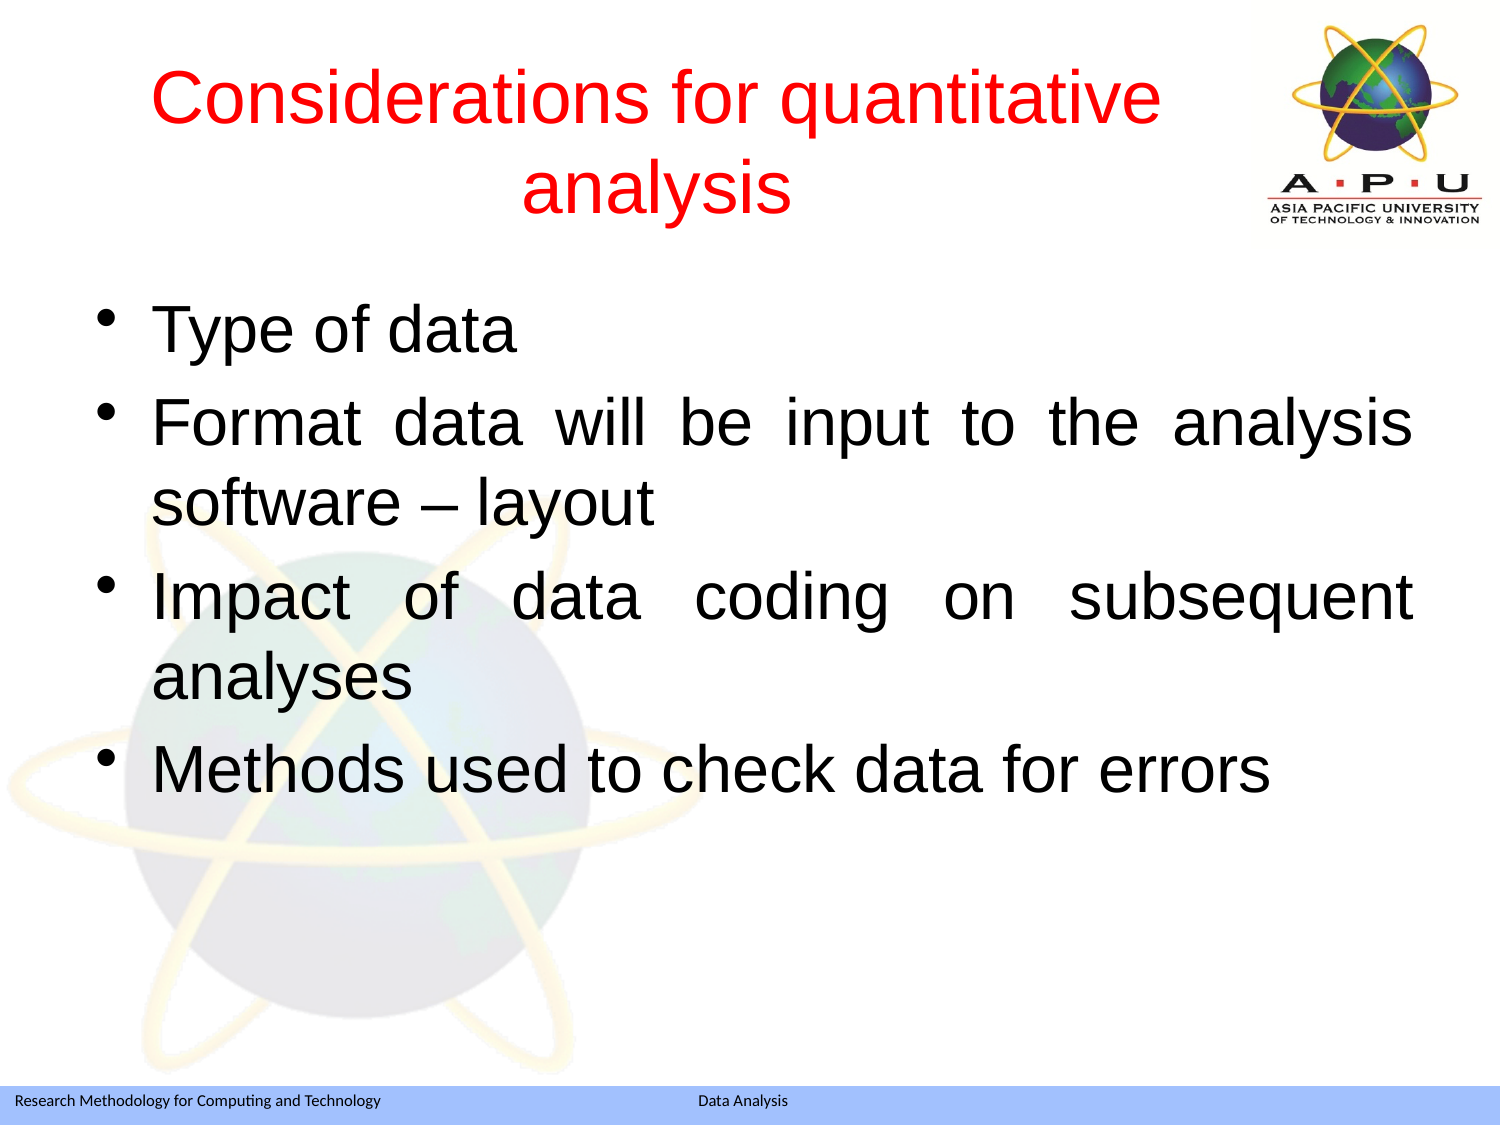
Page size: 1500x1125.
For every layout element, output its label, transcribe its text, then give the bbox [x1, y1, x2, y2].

picture [1251, 0, 1500, 249]
title Considerations for quantitative analysis [79, 45, 1235, 233]
list Type of data Format data will be input to the analysis software – layout Impact of data coding on subsequent analyses Methods used to check data for errors [79, 278, 1430, 896]
